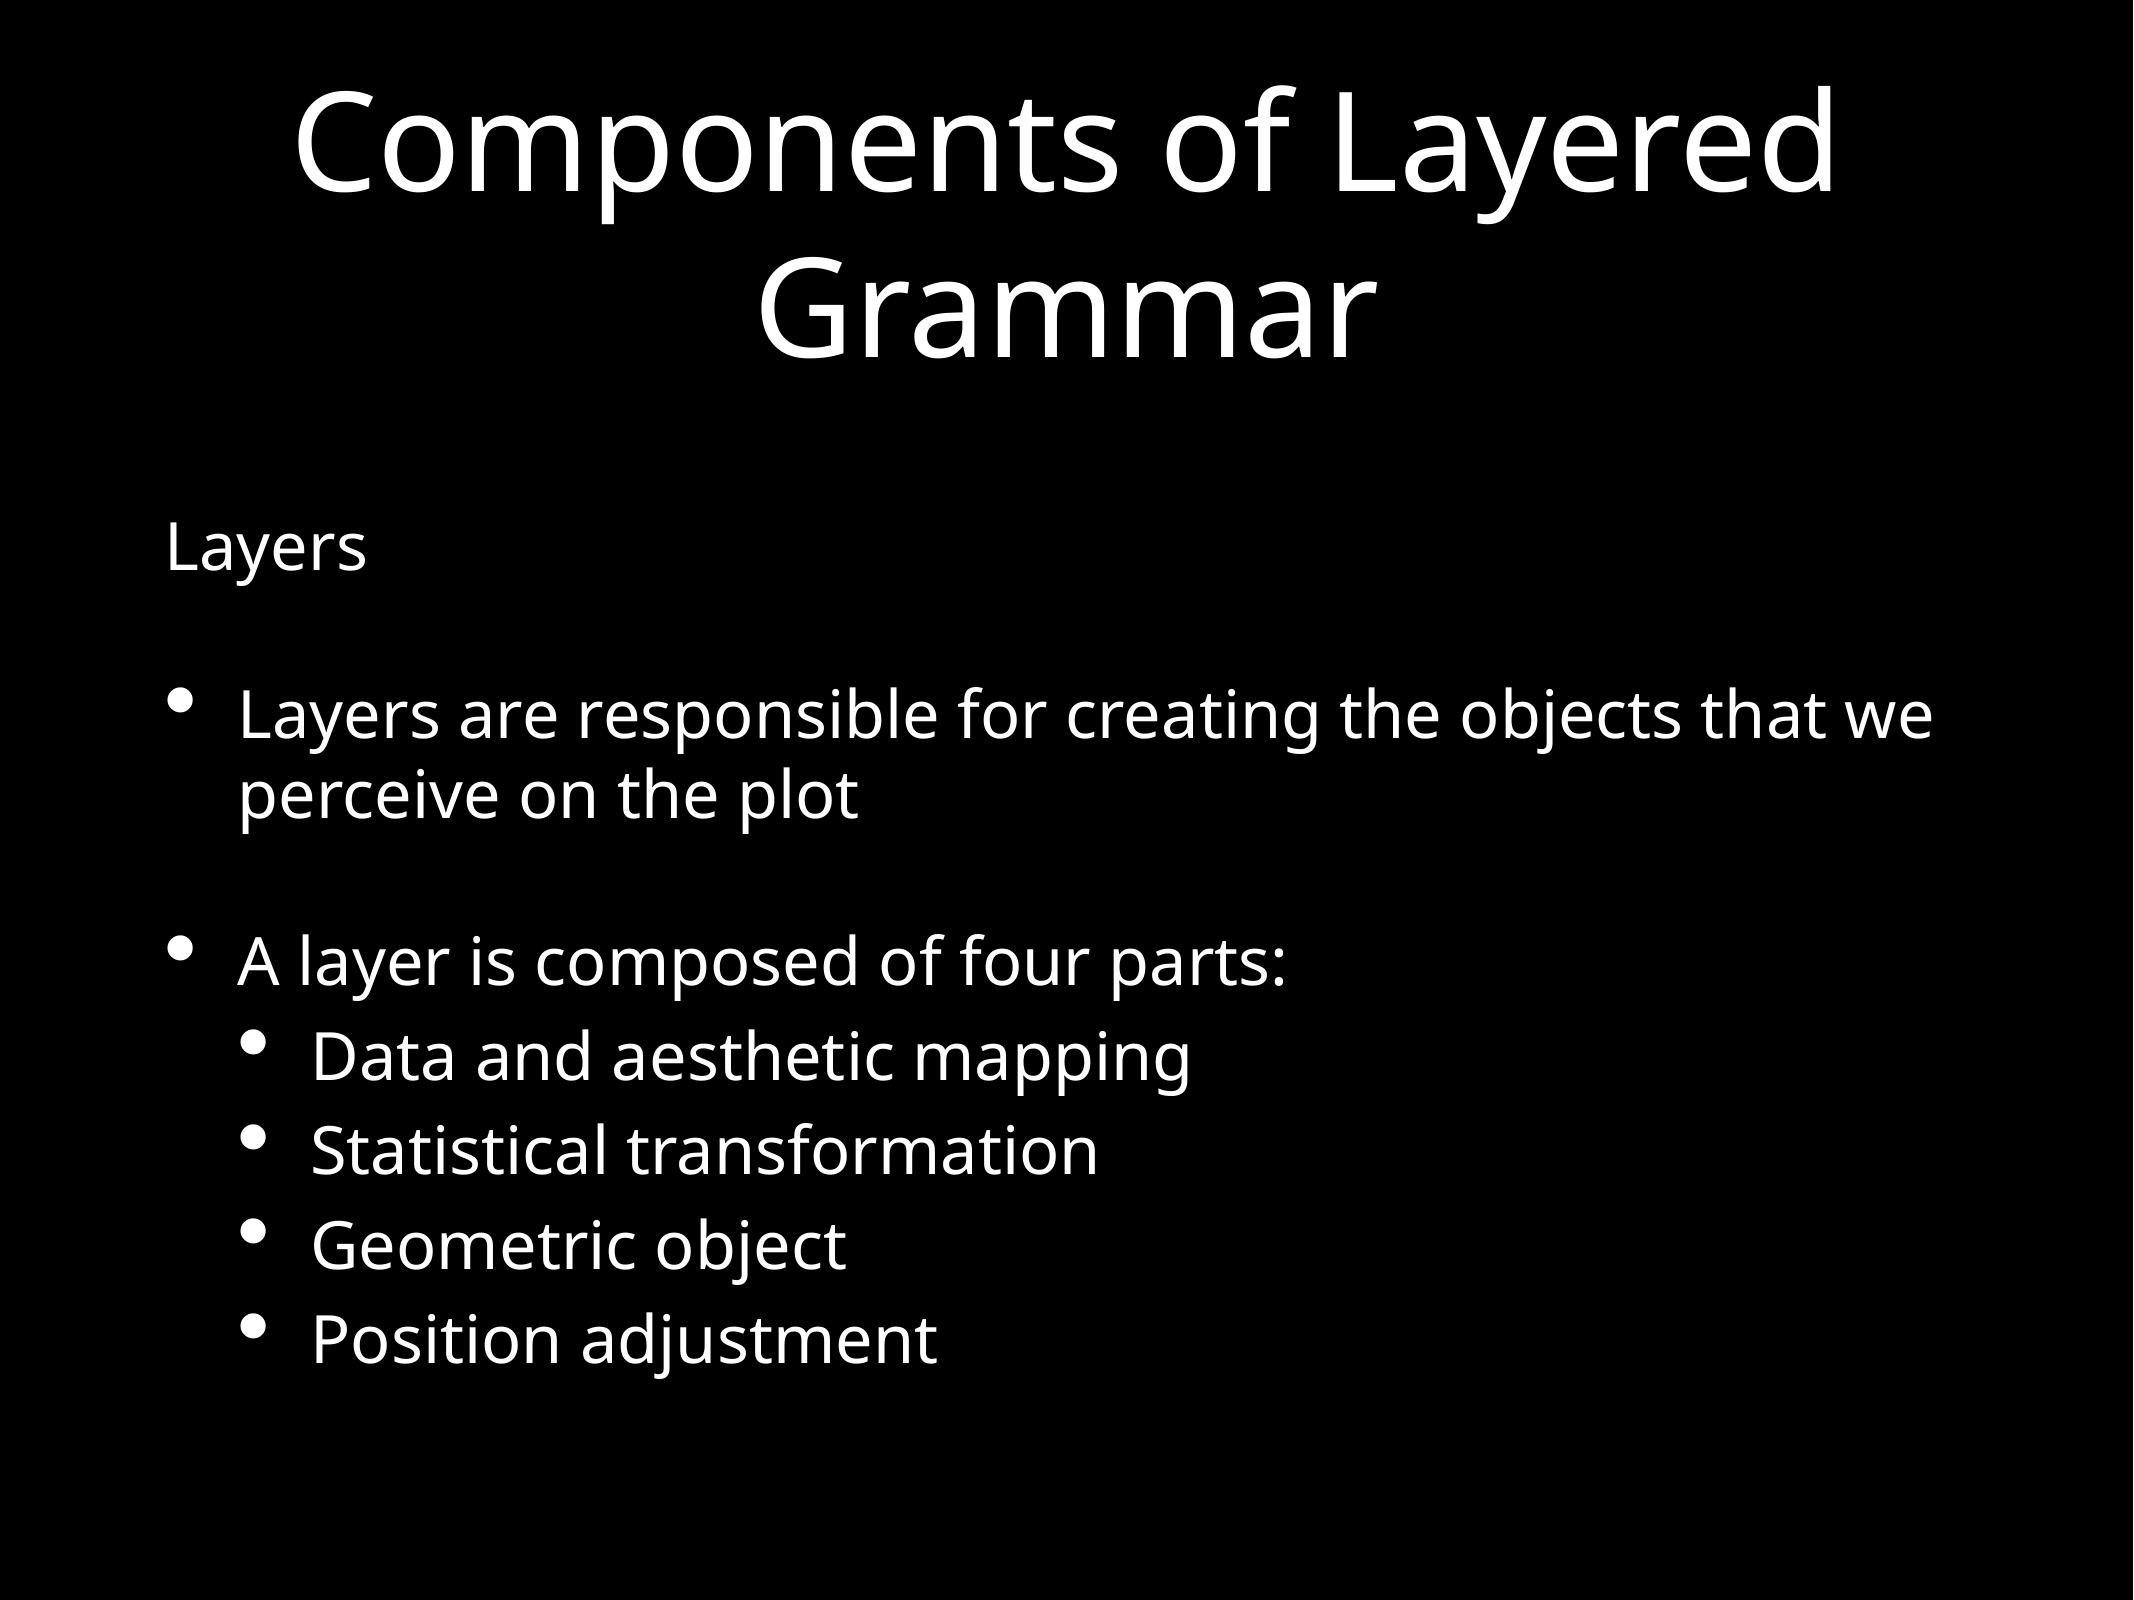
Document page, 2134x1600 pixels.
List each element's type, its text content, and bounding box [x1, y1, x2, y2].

title Components of Layered Grammar [155, 41, 1978, 397]
list Layers Layers are responsible for creating the objects that we perceive on the plot A layer is composed of four parts: Data and aesthetic mapping Statistical transformation Geometric object Position adjustment [155, 424, 1978, 1457]
